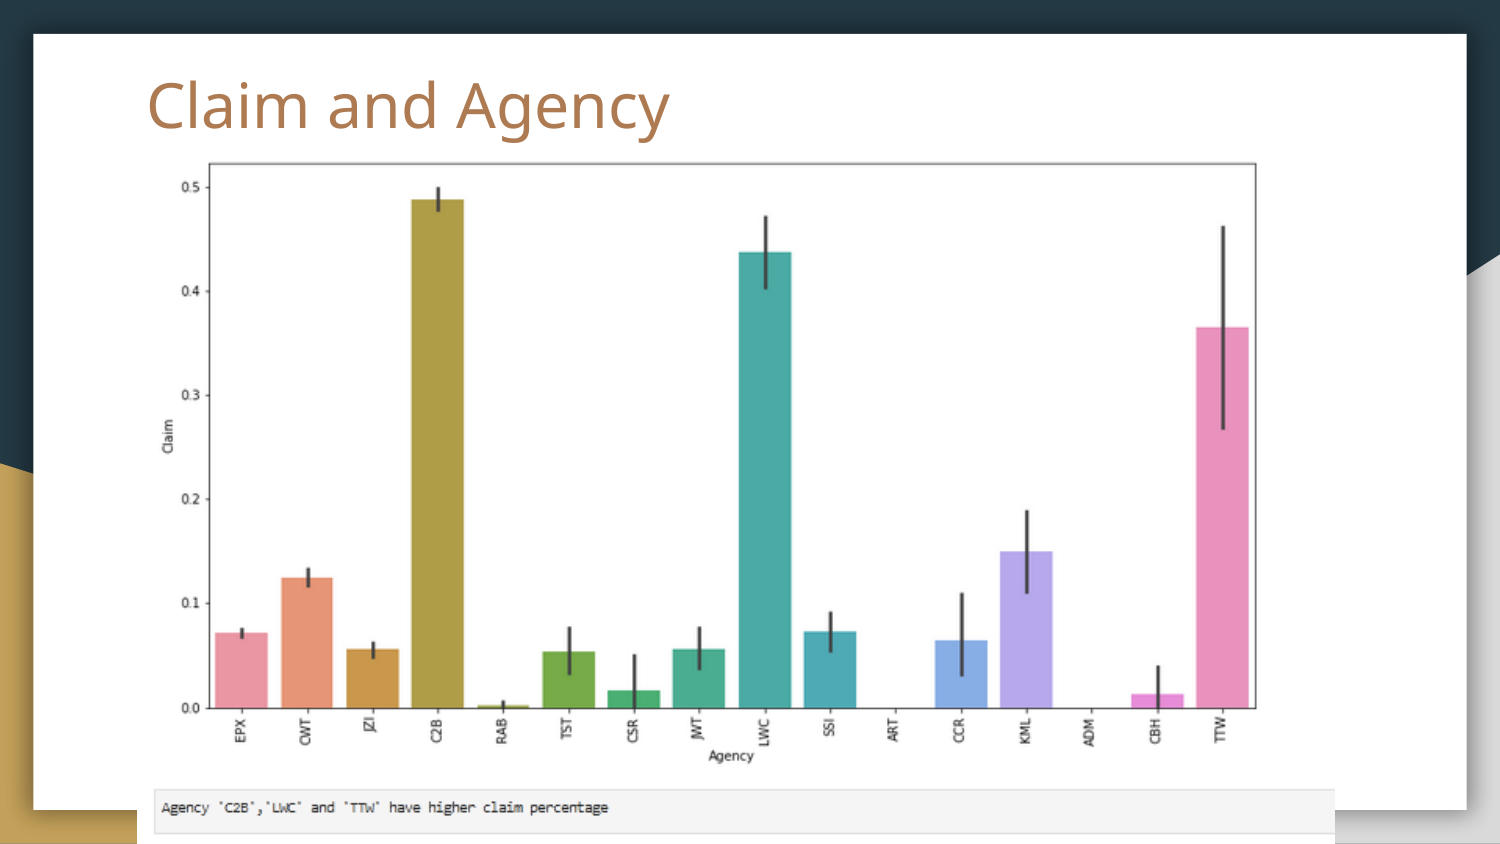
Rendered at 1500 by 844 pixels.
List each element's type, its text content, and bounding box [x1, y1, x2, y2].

picture [0, 0, 1500, 844]
title Claim and Agency [146, 66, 1354, 142]
